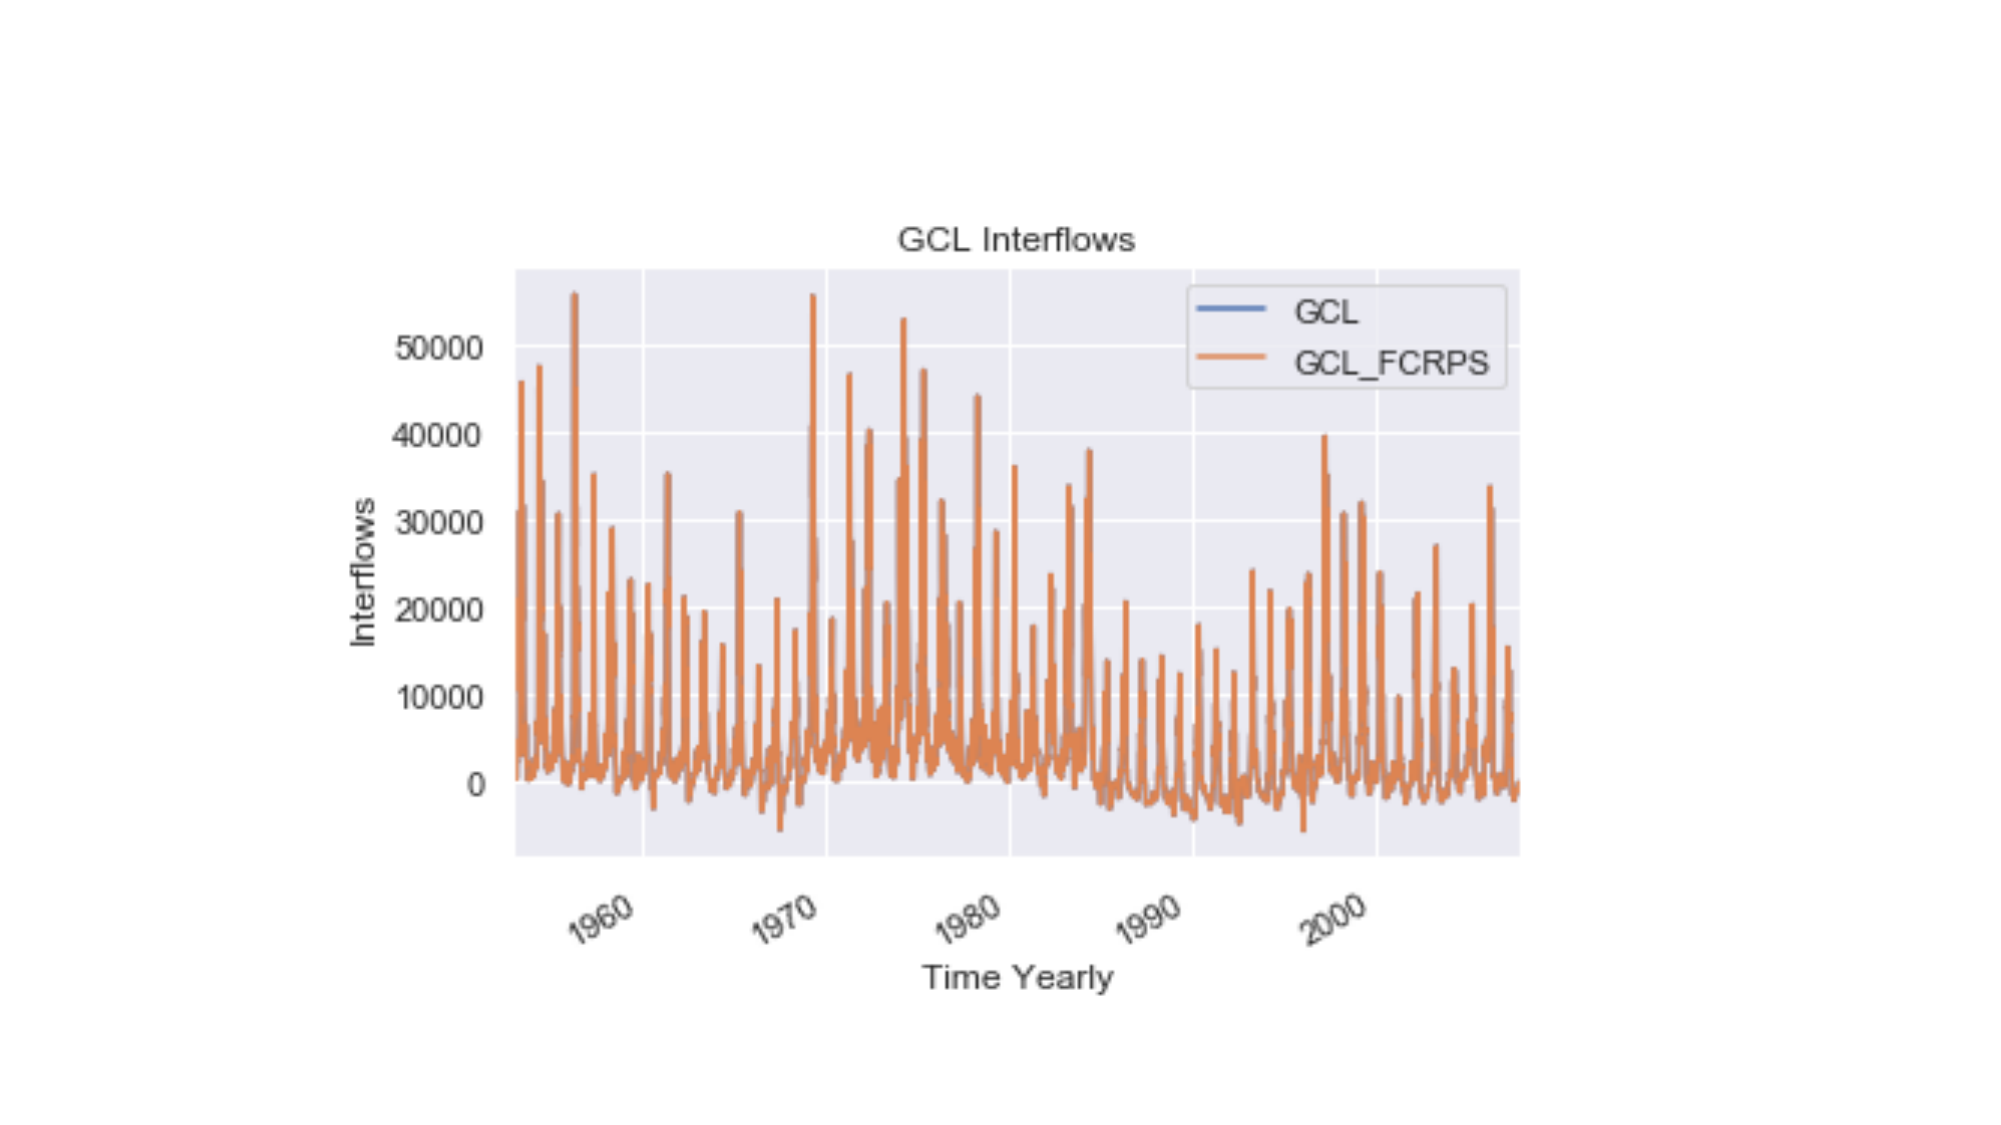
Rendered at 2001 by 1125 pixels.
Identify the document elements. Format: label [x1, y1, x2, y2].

picture [330, 207, 1542, 1014]
